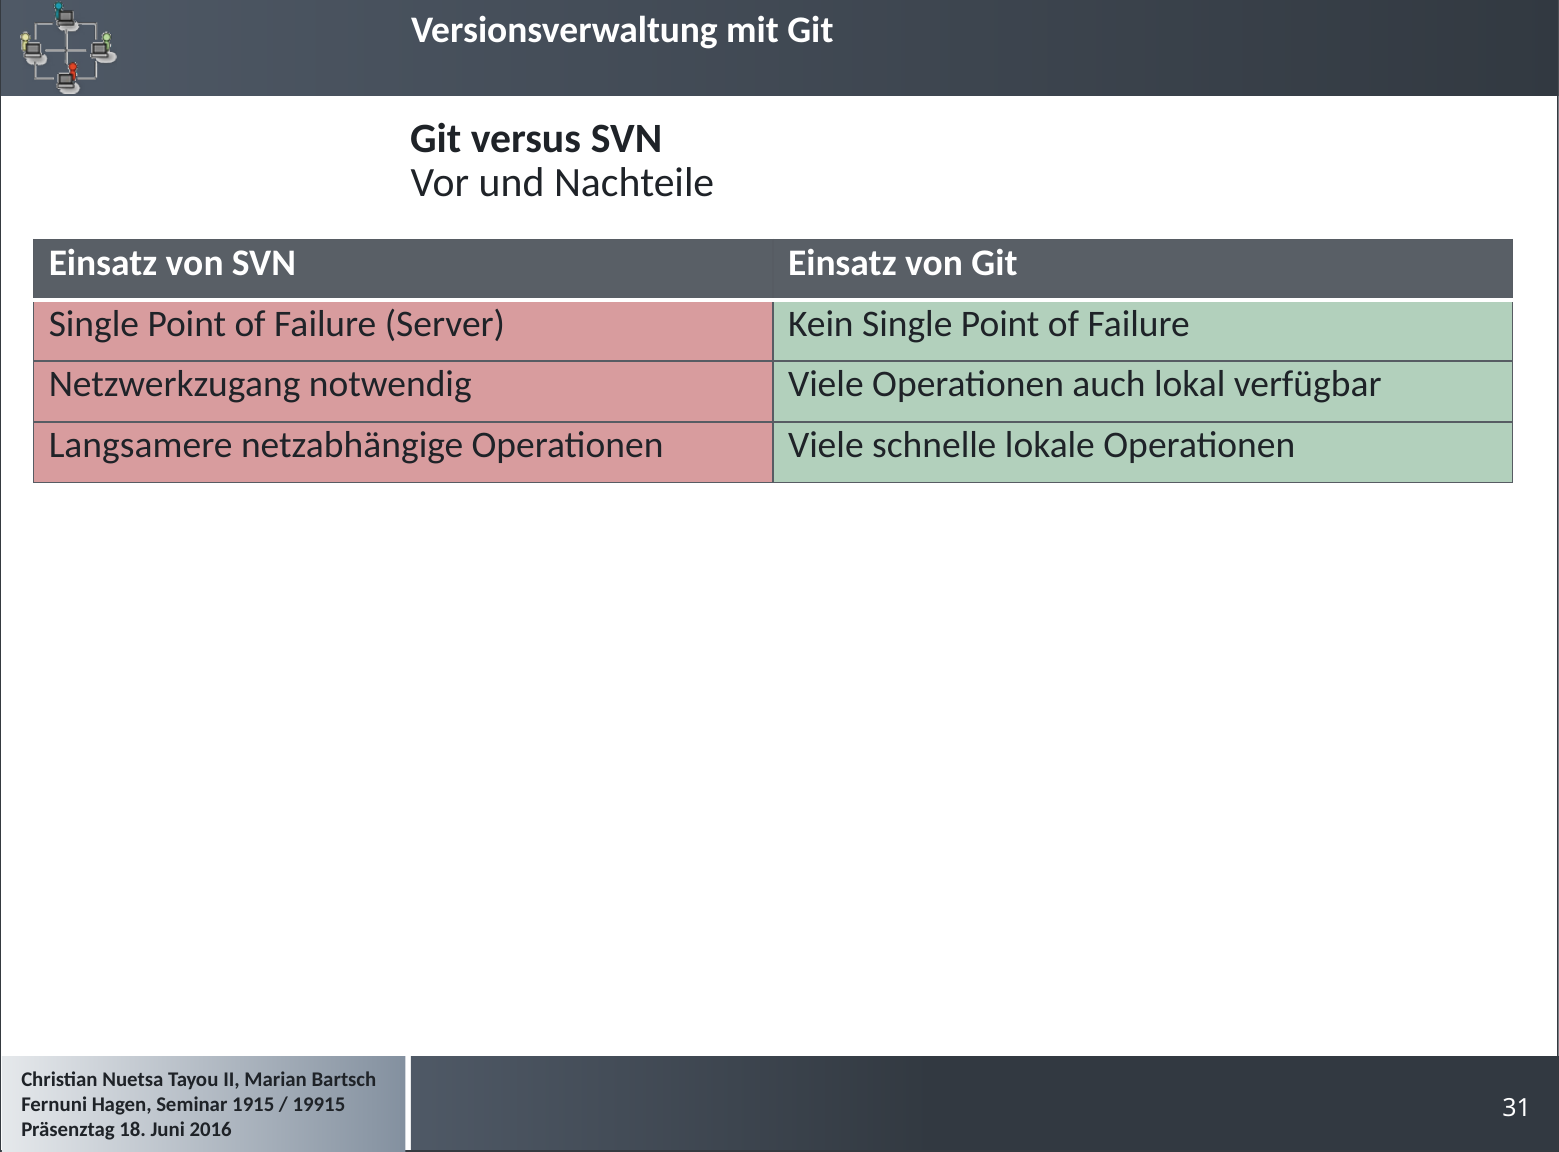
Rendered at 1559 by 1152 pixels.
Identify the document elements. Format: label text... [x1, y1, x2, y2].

table_header Einsatz von Git [774, 240, 1512, 298]
table_cell Netzwerkzugang notwendig [34, 362, 772, 421]
table_cell Viele schnelle lokale Operationen [774, 423, 1512, 482]
table_cell Kein Single Point of Failure [774, 302, 1512, 360]
table_cell Single Point of Failure (Server) [34, 302, 772, 360]
picture [12, 0, 117, 94]
table_header Einsatz von SVN [34, 240, 772, 298]
slide_number 31 [1459, 1096, 1532, 1126]
table_cell Viele Operationen auch lokal verfügbar [774, 362, 1512, 421]
list Vor und Nachteile [410, 161, 1523, 205]
table_cell Langsamere netzabhängige Operationen [34, 423, 772, 482]
title Git versus SVN [410, 114, 1523, 161]
